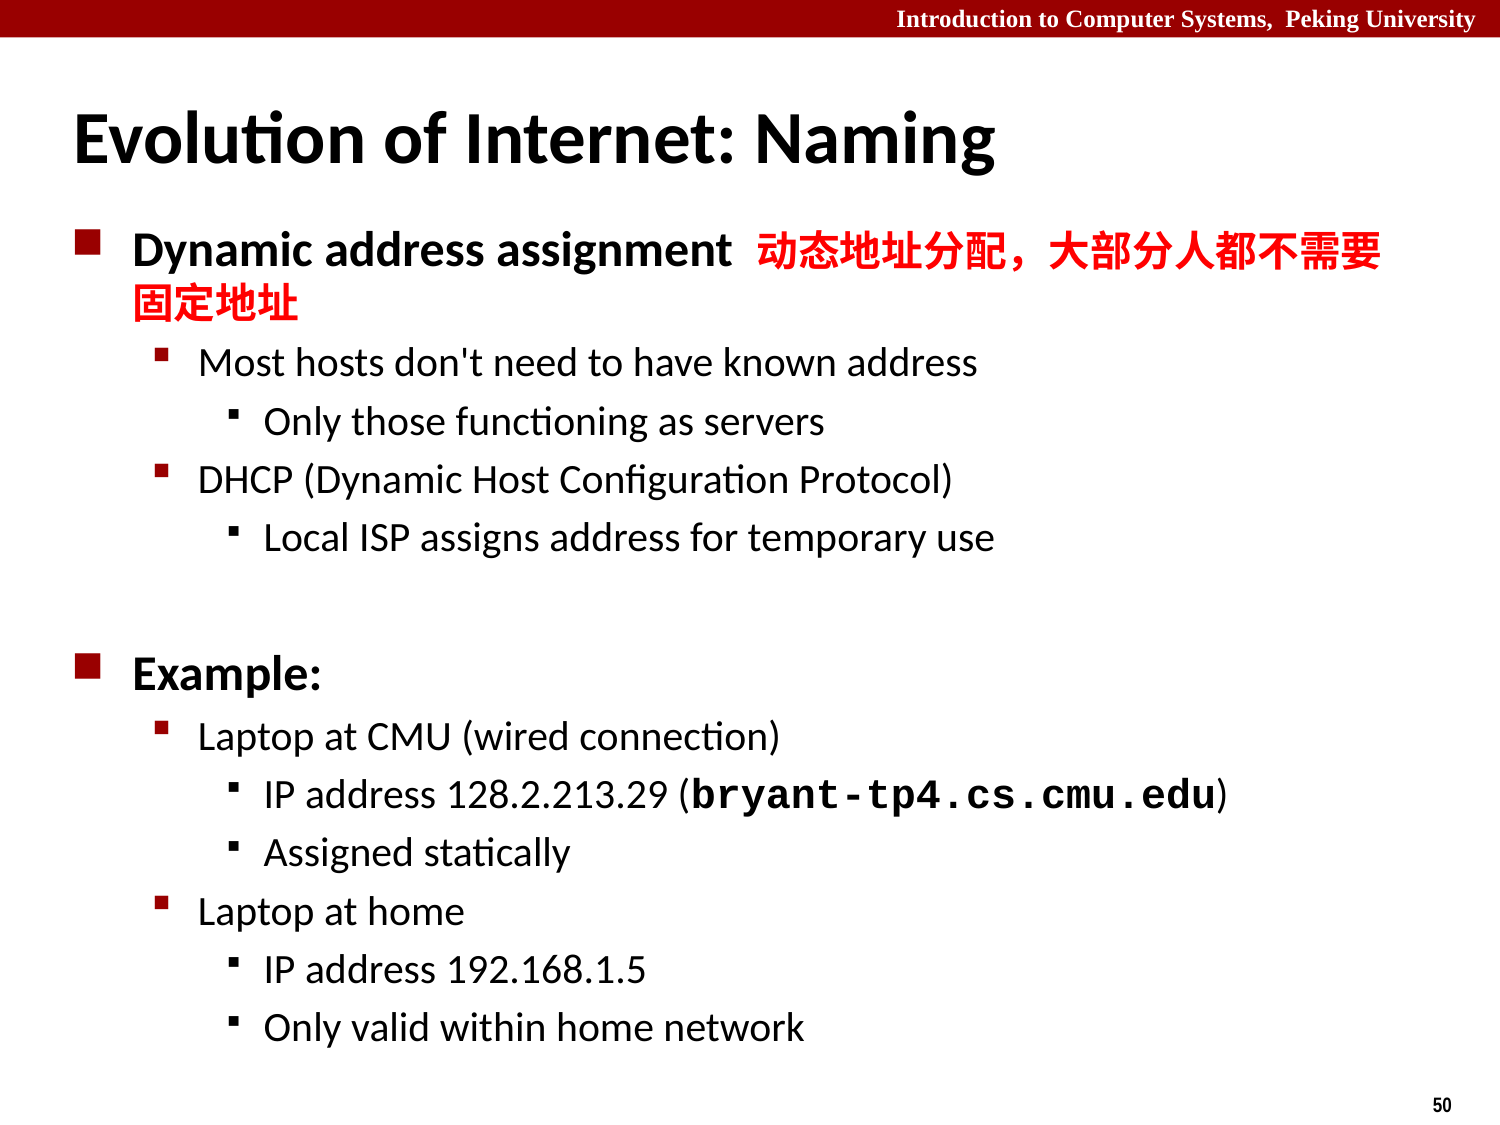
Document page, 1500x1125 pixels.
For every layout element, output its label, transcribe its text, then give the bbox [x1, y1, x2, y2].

list Dynamic address assignment 动态地址分配，大部分人都不需要固定地址 Most hosts don't need to have known address Only those functioning as servers DHCP (Dynamic Host Configuration Protocol) Local ISP assigns address for temporary use Example: Laptop at CMU (wired connection) IP address 128.2.213.29 (bryant-tp4.cs.cmu.edu) Assigned statically Laptop at home IP address 192.168.1.5 Only valid within home network [60, 209, 1426, 1026]
title Evolution of Internet: Naming [58, 71, 1305, 197]
